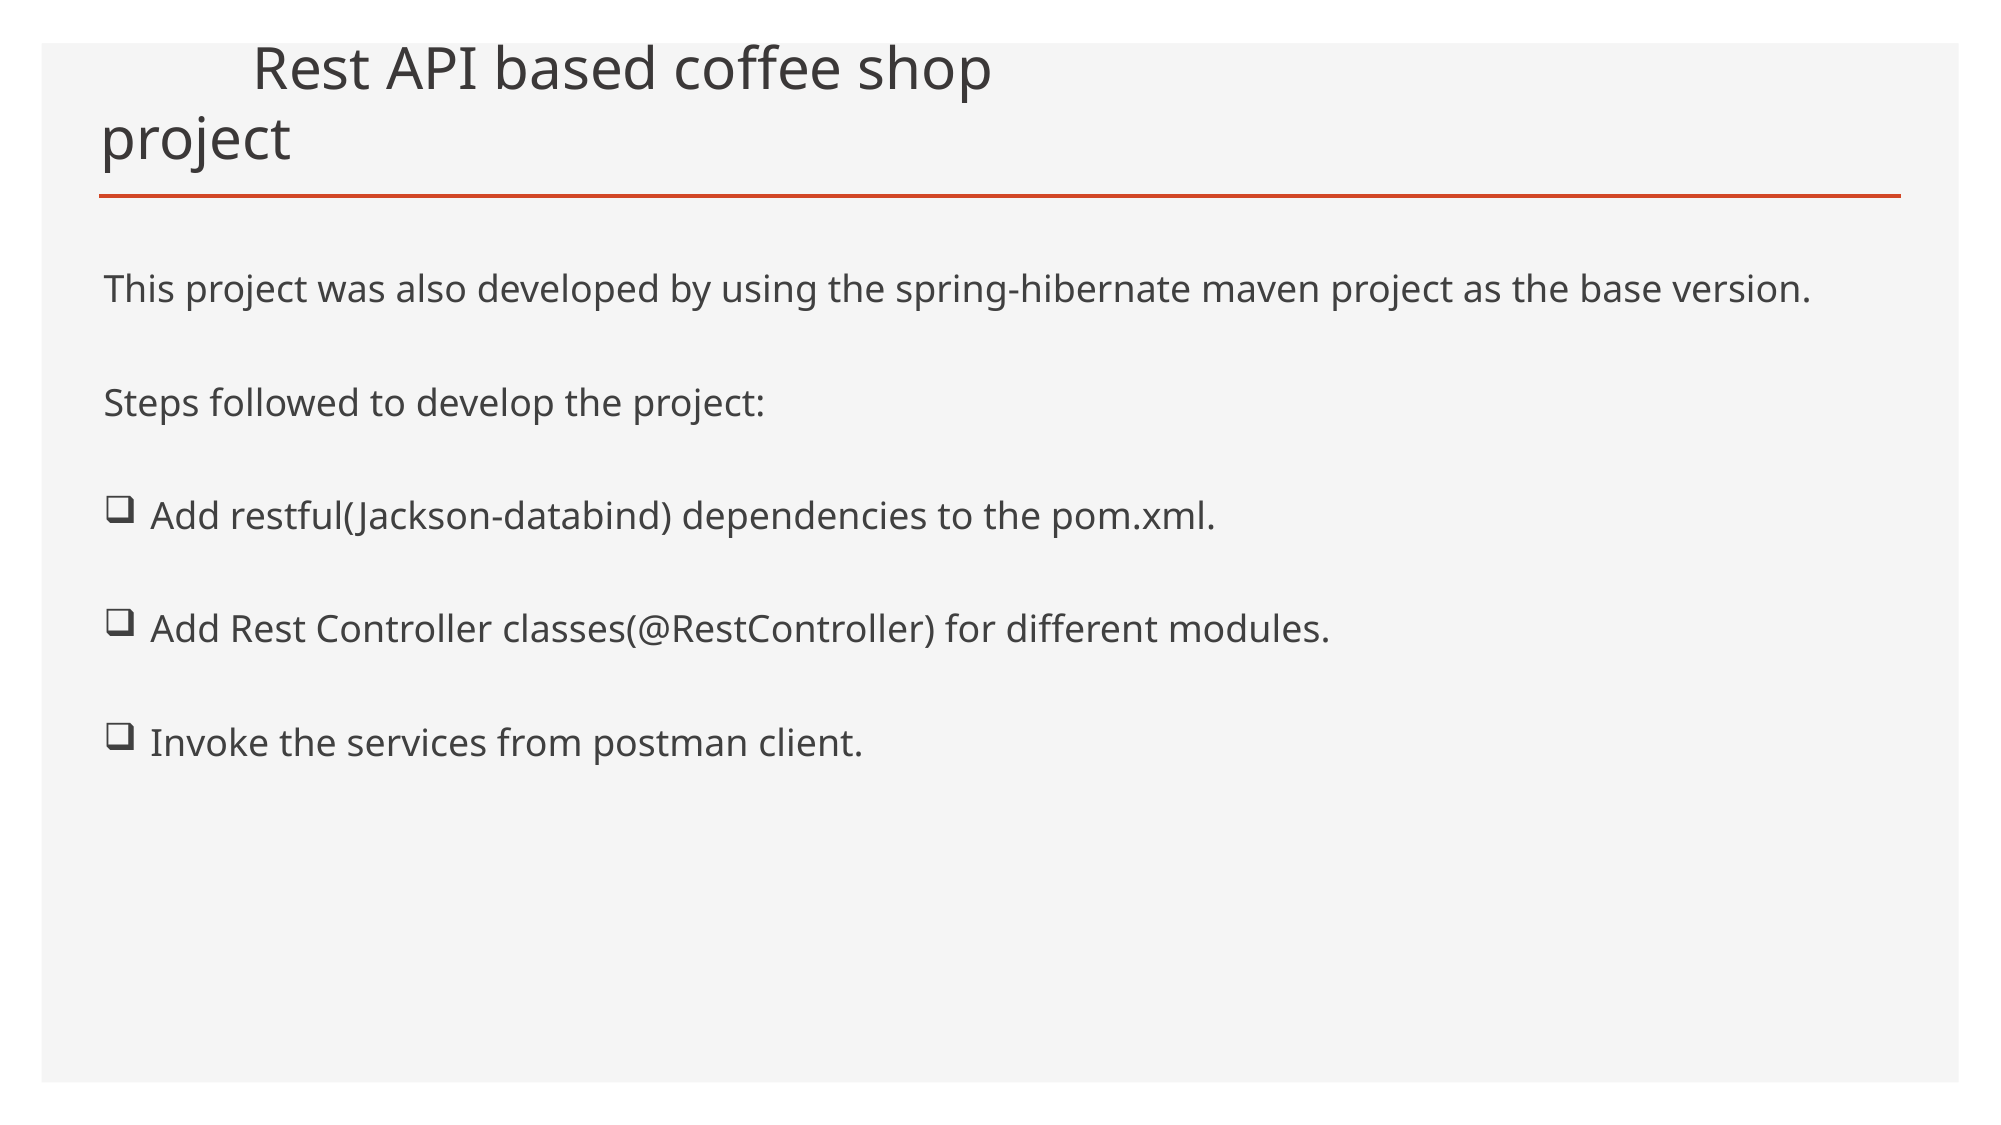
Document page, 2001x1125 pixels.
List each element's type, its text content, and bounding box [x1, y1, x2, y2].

list This project was also developed by using the spring-hibernate maven project as the base version. Steps followed to develop the project: Add restful(Jackson-databind) dependencies to the pom.xml. Add Rest Controller classes(@RestController) for different modules. Invoke the services from postman client. [88, 235, 1895, 888]
title Rest API based coffee shop project [85, 73, 1214, 179]
